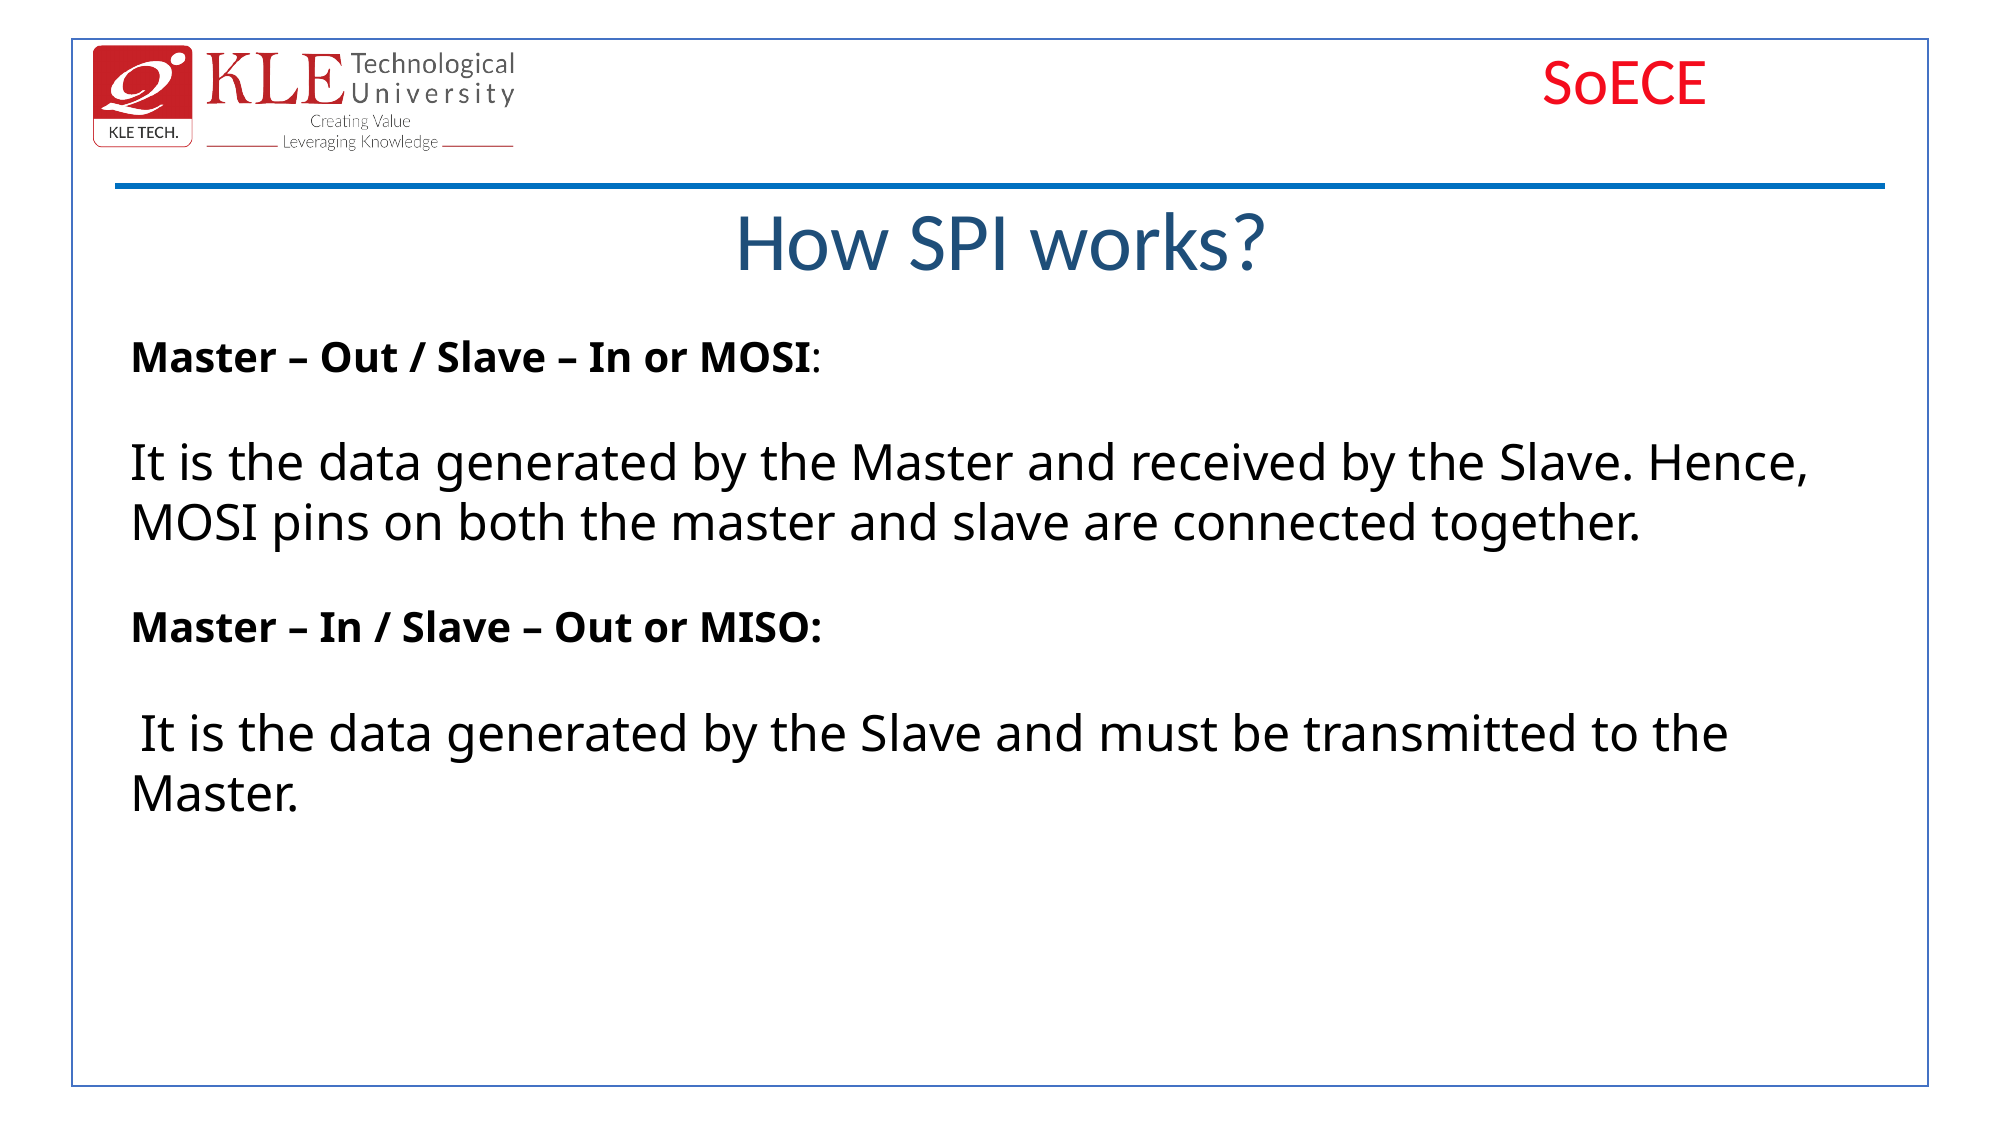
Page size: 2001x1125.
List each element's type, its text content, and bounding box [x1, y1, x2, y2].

title [71, 39, 1928, 1086]
text_box How SPI works? [716, 198, 1288, 295]
text_box How SPI works? [716, 179, 1288, 185]
text_box Master – Out / Slave – In or MOSI: It is the data generated by the Master and received by the Slave. Hence, MOSI pins on both the master and slave are connected together. Master – In / Slave – Out or MISO: It is the data generated by the Slave and must be transmitted to the Master. [115, 323, 1885, 929]
picture [93, 39, 519, 153]
subtitle SoECE [1304, 39, 1947, 200]
